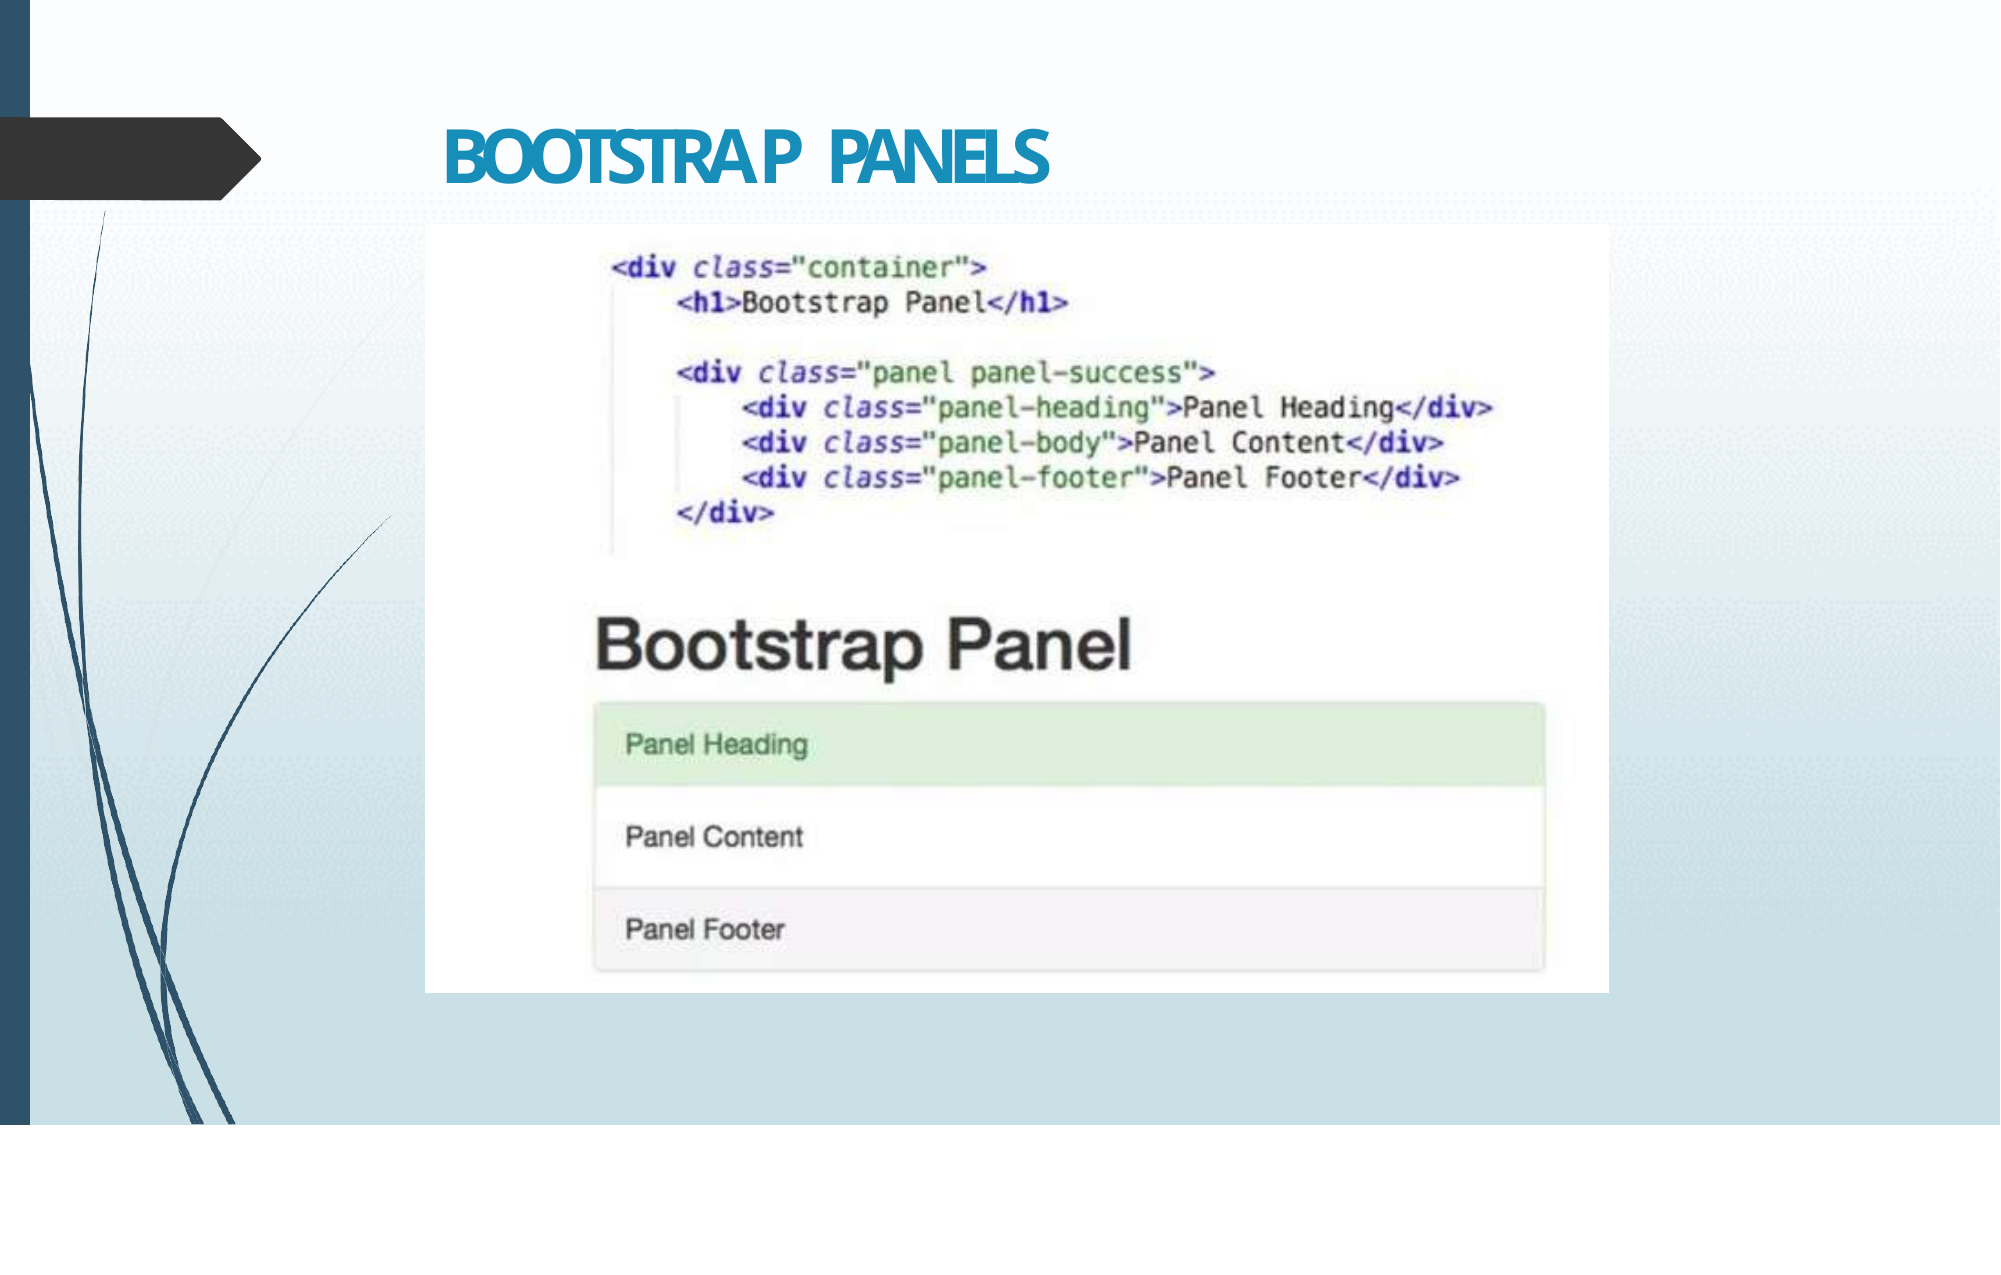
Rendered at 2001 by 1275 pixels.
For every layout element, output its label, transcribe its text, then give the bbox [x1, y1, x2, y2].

picture [30, 0, 2000, 1125]
title BOOTSTRAP PANELS [438, 106, 1140, 223]
